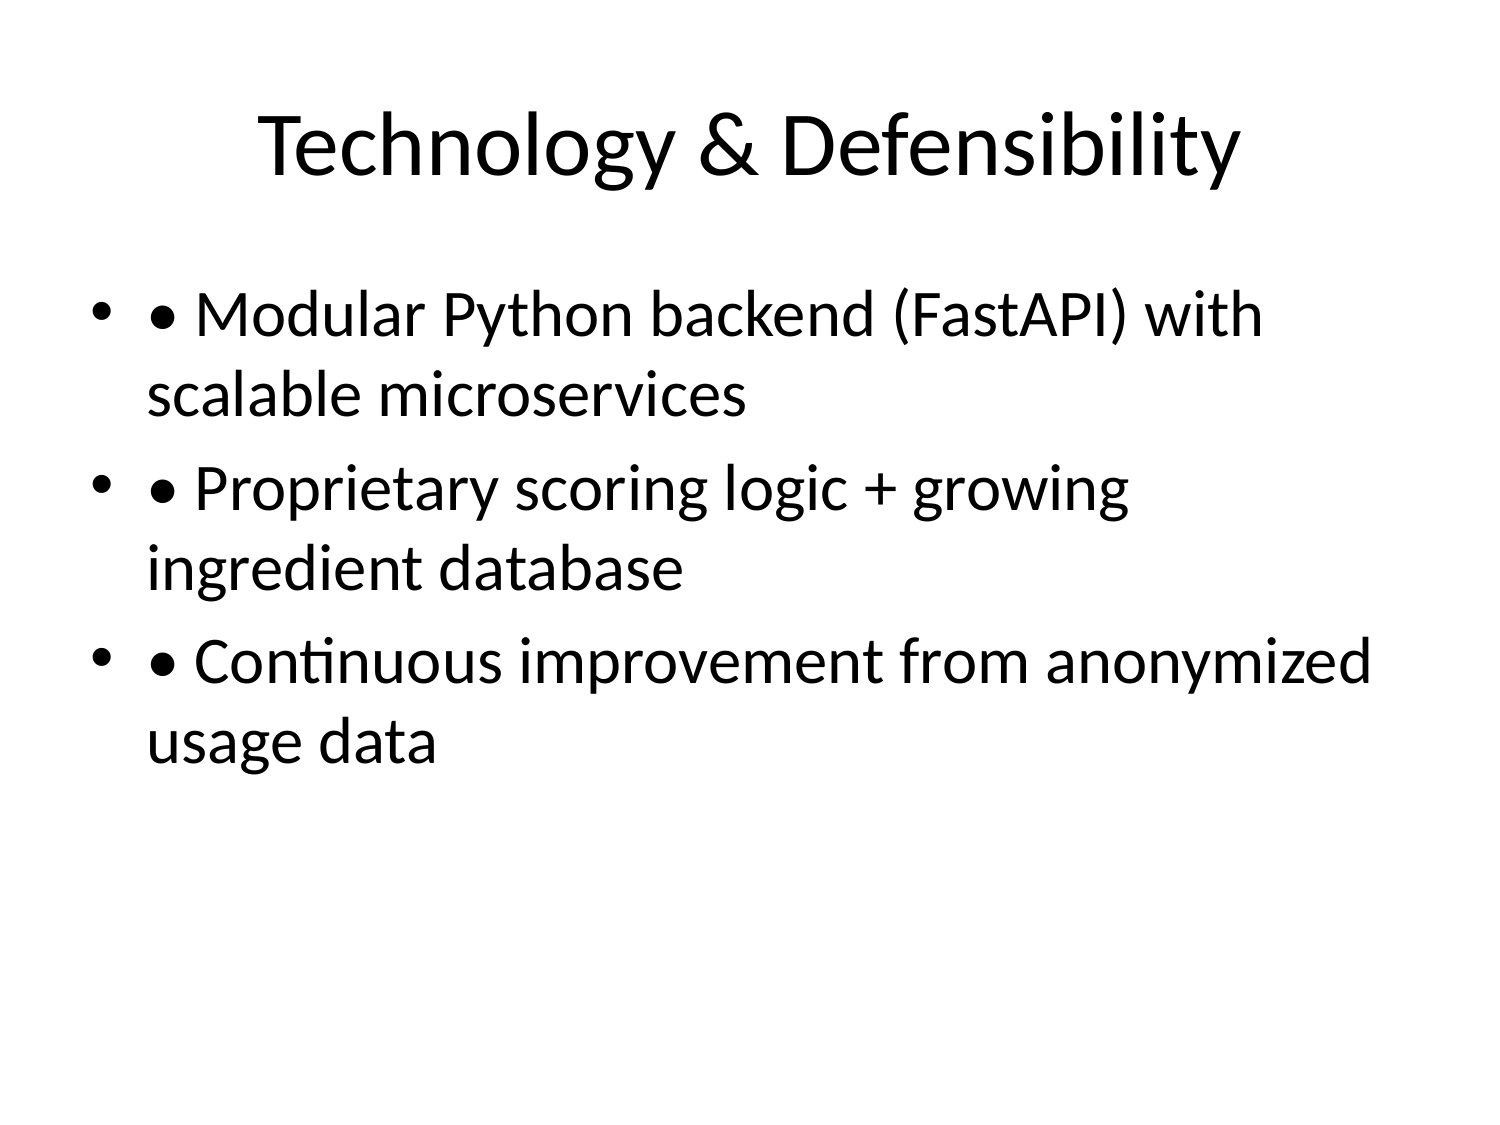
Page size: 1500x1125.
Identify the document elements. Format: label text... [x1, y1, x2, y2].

title Technology & Defensibility [75, 45, 1425, 233]
list • Modular Python backend (FastAPI) with scalable microservices • Proprietary scoring logic + growing ingredient database • Continuous improvement from anonymized usage data [75, 262, 1425, 1005]
